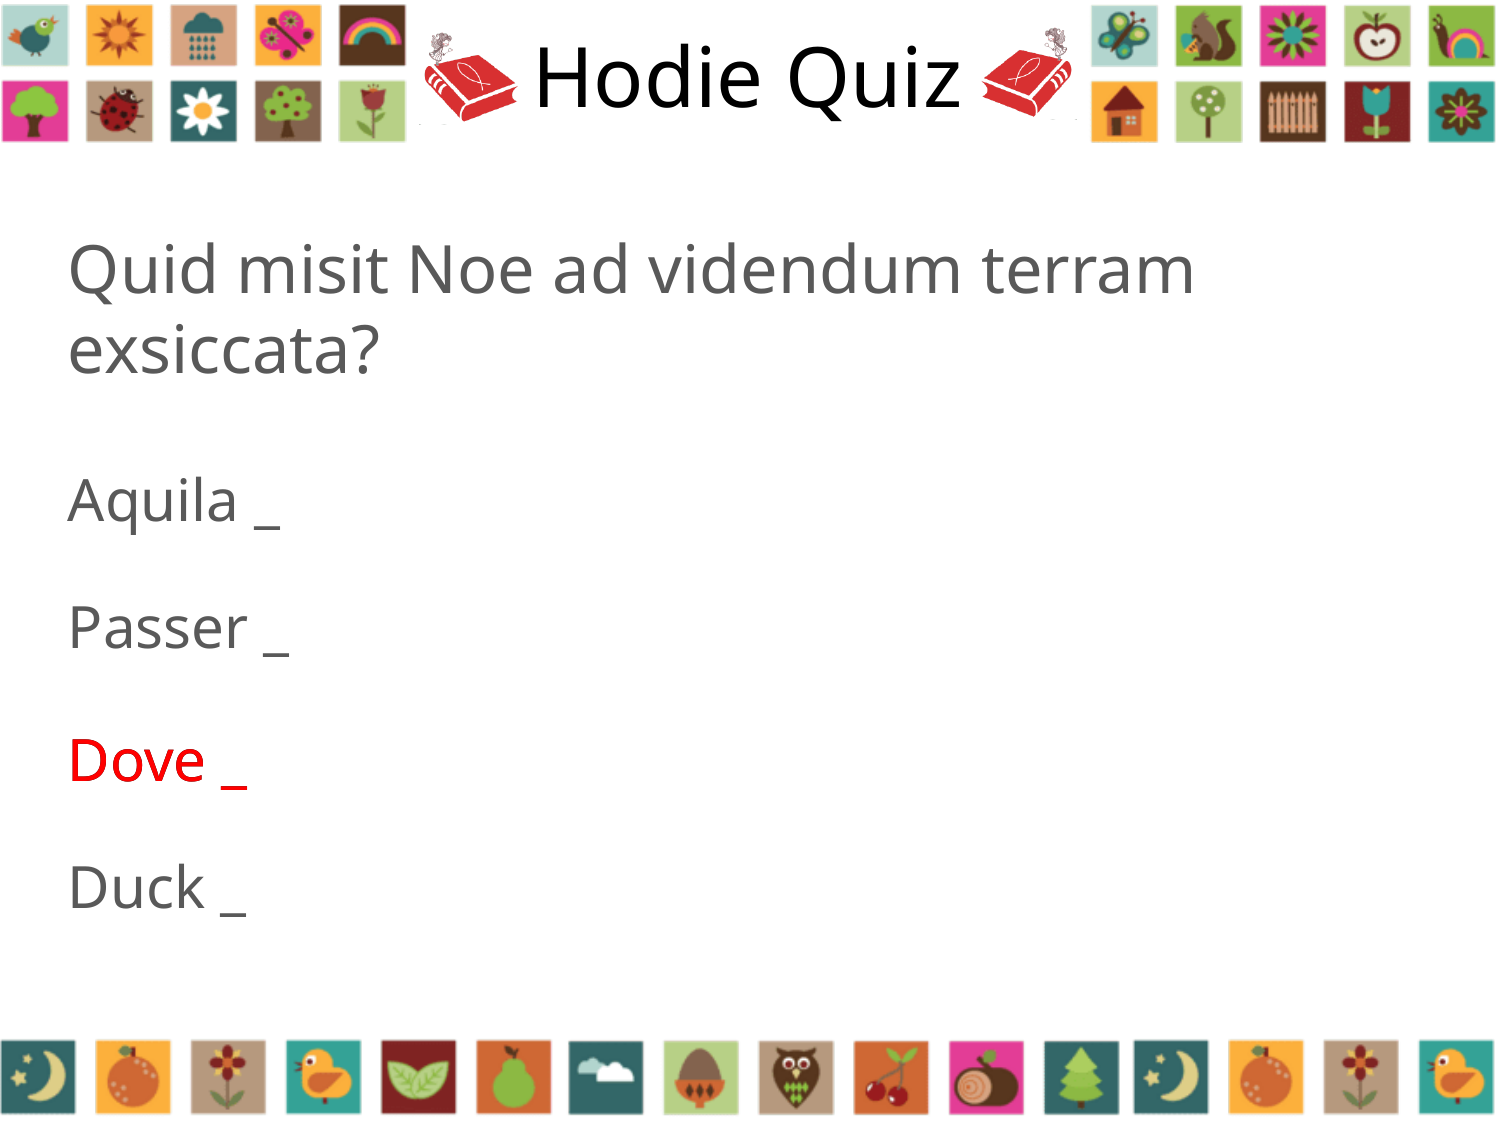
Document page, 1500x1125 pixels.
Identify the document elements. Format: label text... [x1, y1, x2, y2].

text_box Duck _ [53, 842, 1483, 928]
text_box Quid misit Noe ad videndum terram exsiccata? [53, 219, 1436, 395]
text_box Passer _ [53, 582, 1436, 668]
picture [950, 3, 1500, 150]
picture [0, 3, 550, 150]
text_box Hodie Quiz [547, 16, 1078, 131]
text_box Dove _ [53, 716, 1483, 801]
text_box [0, 1028, 1500, 1118]
text_box Aquila _ [53, 456, 1436, 541]
